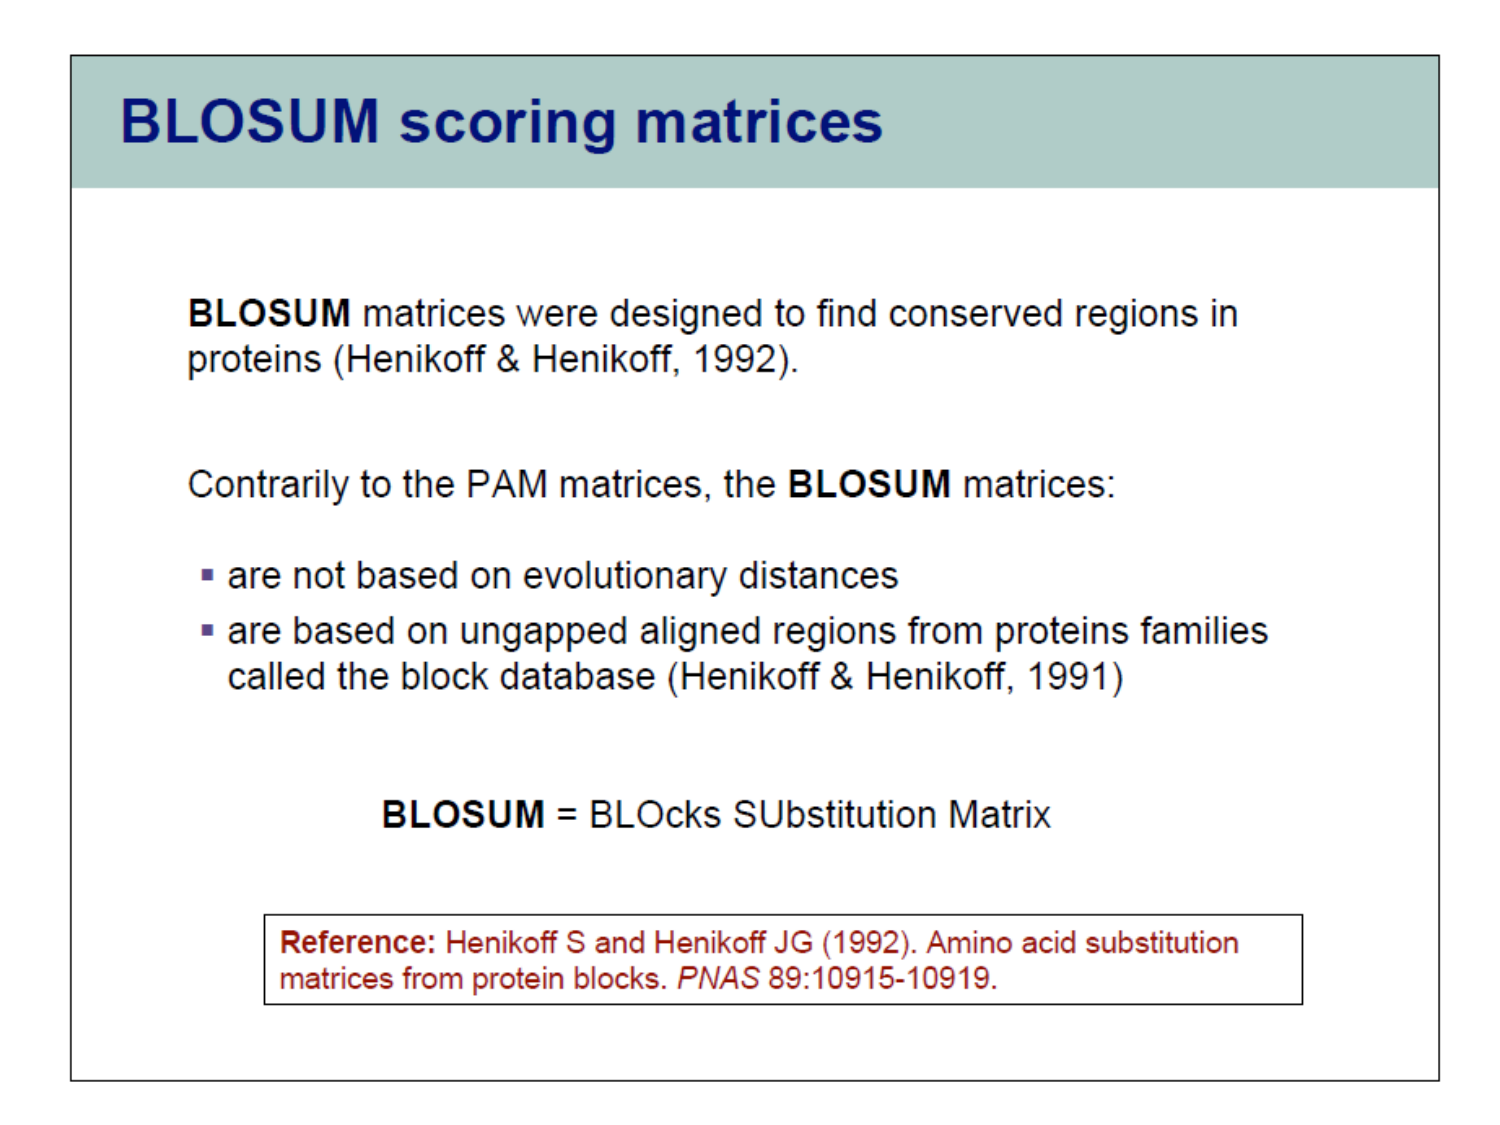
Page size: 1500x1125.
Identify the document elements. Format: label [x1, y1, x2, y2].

picture [59, 37, 1451, 1095]
